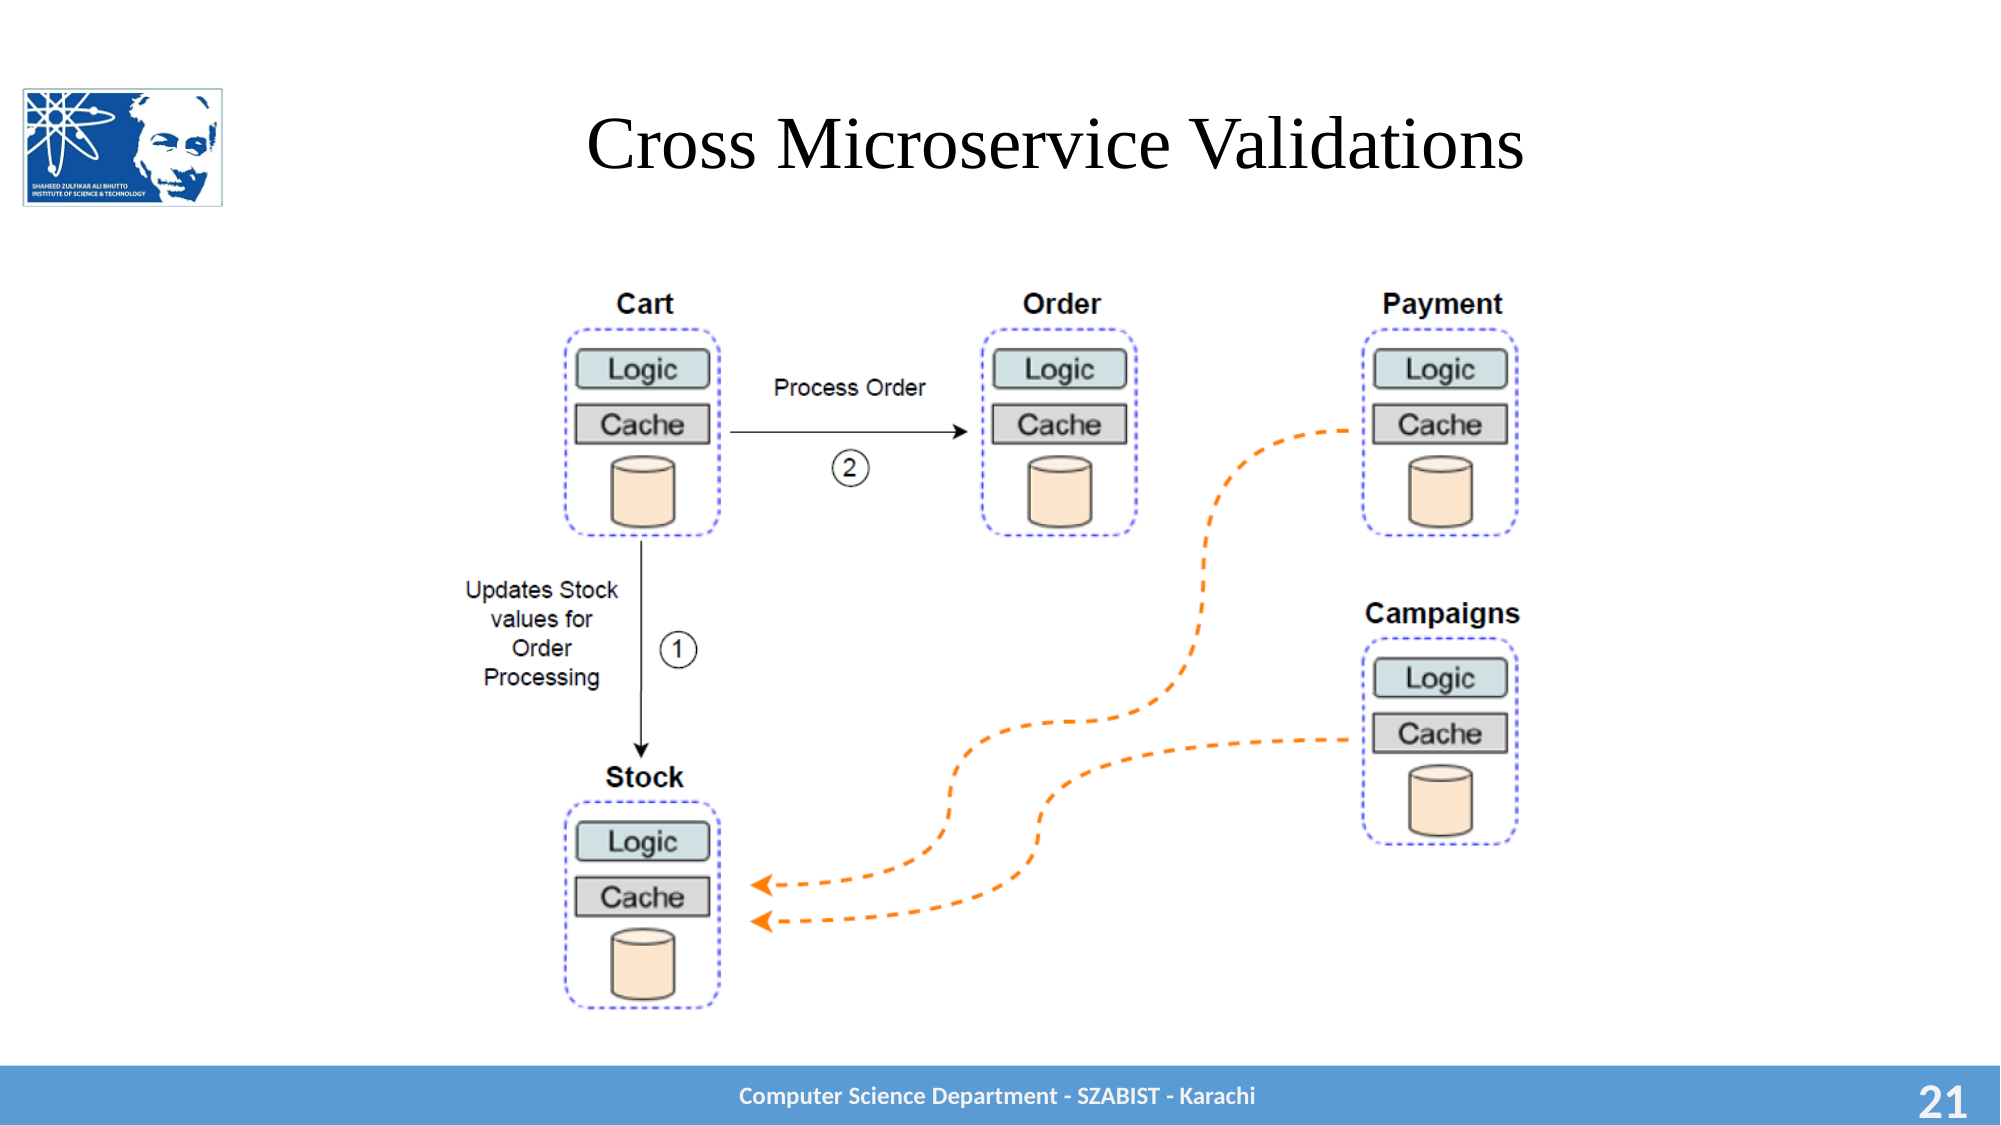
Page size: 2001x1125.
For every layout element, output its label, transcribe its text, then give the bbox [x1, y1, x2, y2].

footer Computer Science Department - SZABIST - Karachi [660, 1065, 1336, 1125]
slide_number 21 [1533, 1072, 1984, 1125]
picture [427, 277, 1573, 1024]
title Cross Microservice Validations [250, 59, 1863, 229]
picture [8, 33, 237, 262]
